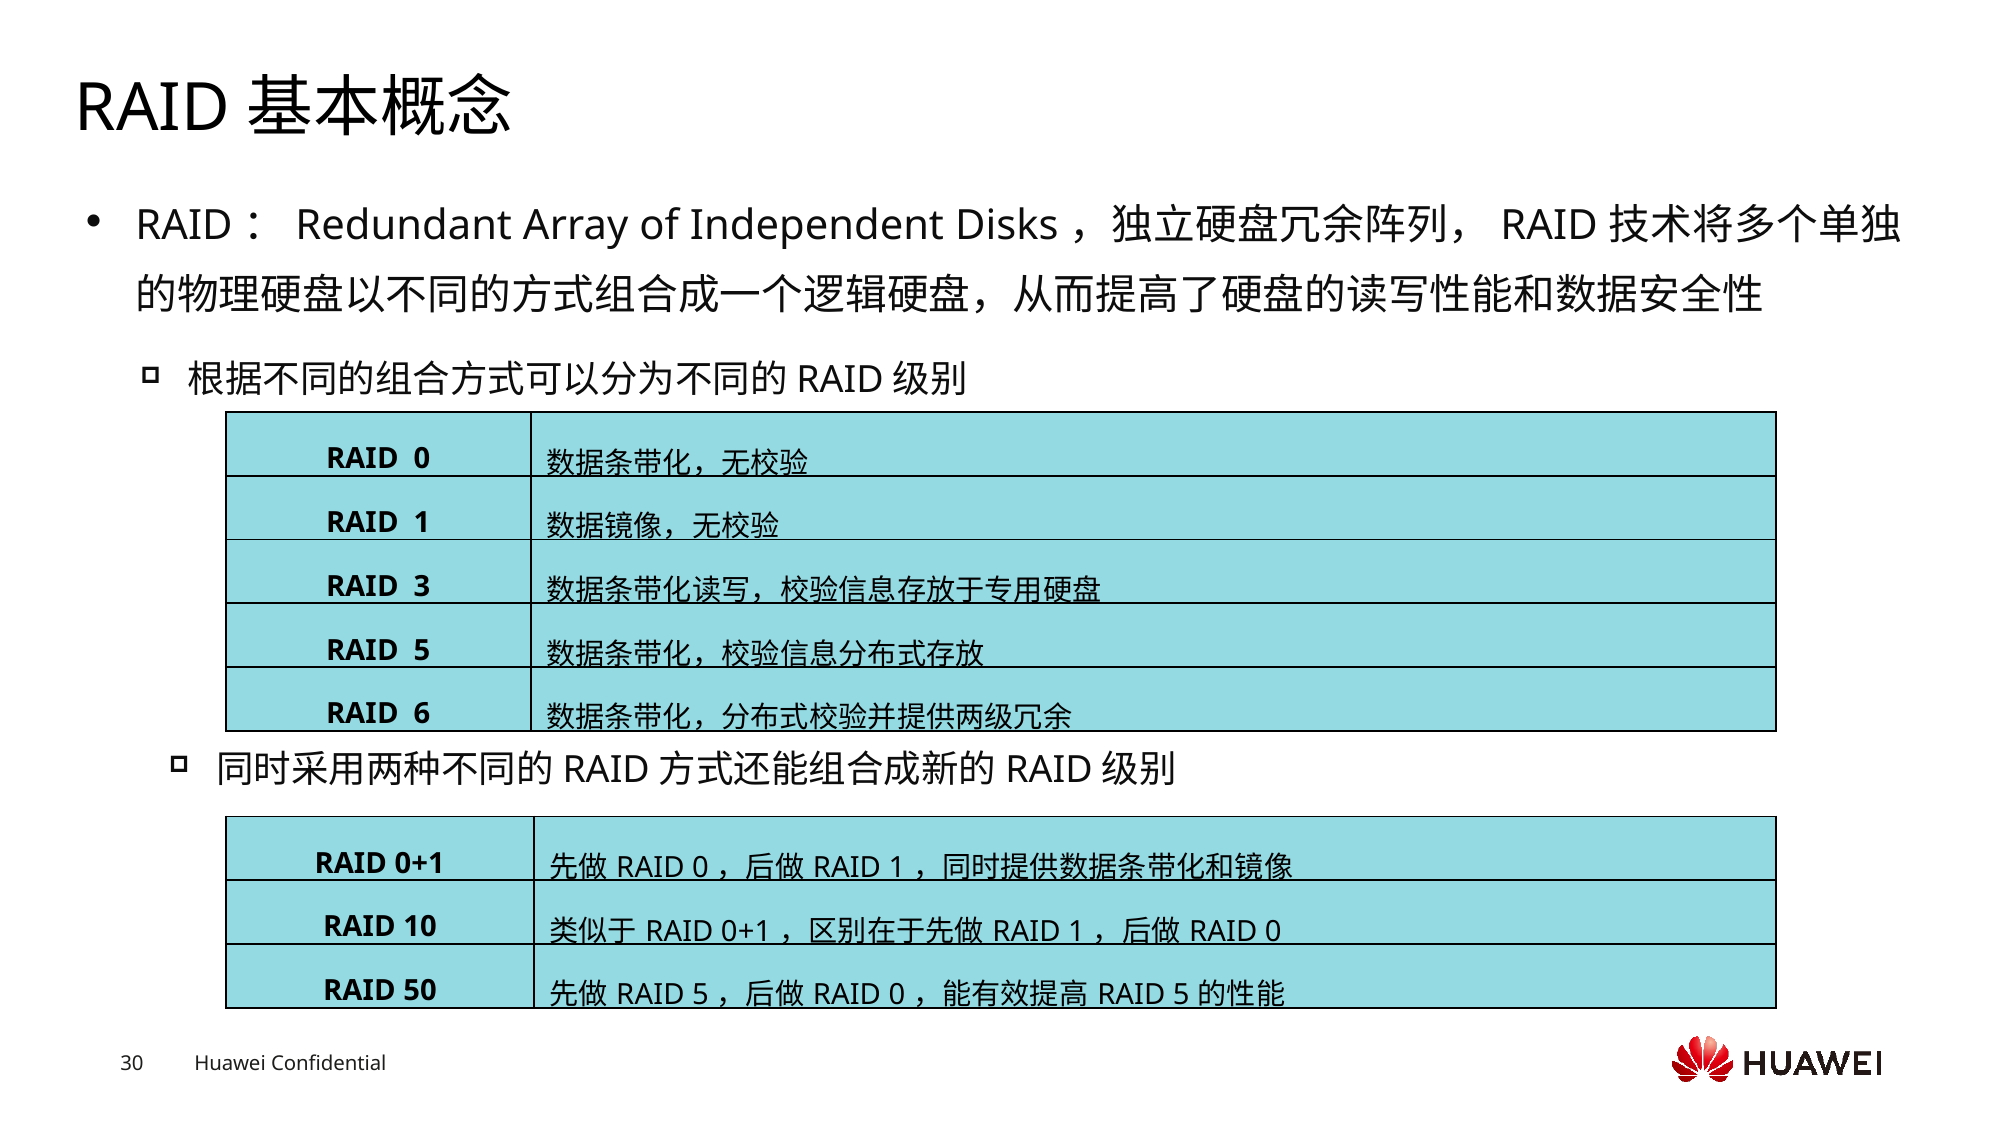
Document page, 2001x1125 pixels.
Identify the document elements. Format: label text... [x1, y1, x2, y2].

table_cell 数据条带化，分布式校验并提供两级冗余 [532, 668, 1775, 730]
table_cell RAID 1 [227, 477, 530, 539]
table_cell 数据条带化读写，校验信息存放于专用硬盘 [532, 540, 1775, 602]
table_cell RAID 3 [227, 540, 530, 602]
title RAID基本概念 [74, 73, 1928, 154]
table_cell 先做RAID 5，后做RAID 0，能有效提高RAID 5的性能 [535, 945, 1775, 1007]
table_cell 类似于RAID 0+1，区别在于先做RAID 1，后做RAID 0 [535, 881, 1775, 943]
table_cell 数据镜像，无校验 [532, 477, 1775, 539]
list RAID：Redundant Array of Independent Disks，独立硬盘冗余阵列，RAID技术将多个单独的物理硬盘以不同的方式组合成一个逻辑硬盘，从而提高了硬盘的读写性能和数据安全性 [72, 171, 1916, 436]
table_cell RAID 6 [227, 668, 530, 714]
text_box 根据不同的组合方式可以分为不同的RAID级别 [125, 325, 1192, 408]
table_header 先做RAID 0，后做RAID 1，同时提供数据条带化和镜像 [535, 817, 1775, 879]
picture [1672, 1036, 1881, 1082]
table_cell RAID 5 [227, 604, 530, 666]
table_cell RAID 10 [227, 881, 533, 943]
table_cell RAID 50 [227, 945, 533, 1007]
table_cell 数据条带化，校验信息分布式存放 [532, 604, 1775, 666]
text_box 同时采用两种不同的RAID方式还能组合成新的RAID级别 [154, 714, 1501, 798]
table_header RAID 0+1 [227, 817, 533, 879]
table_header RAID 0 [227, 413, 530, 475]
table_header 数据条带化，无校验 [532, 413, 1775, 475]
